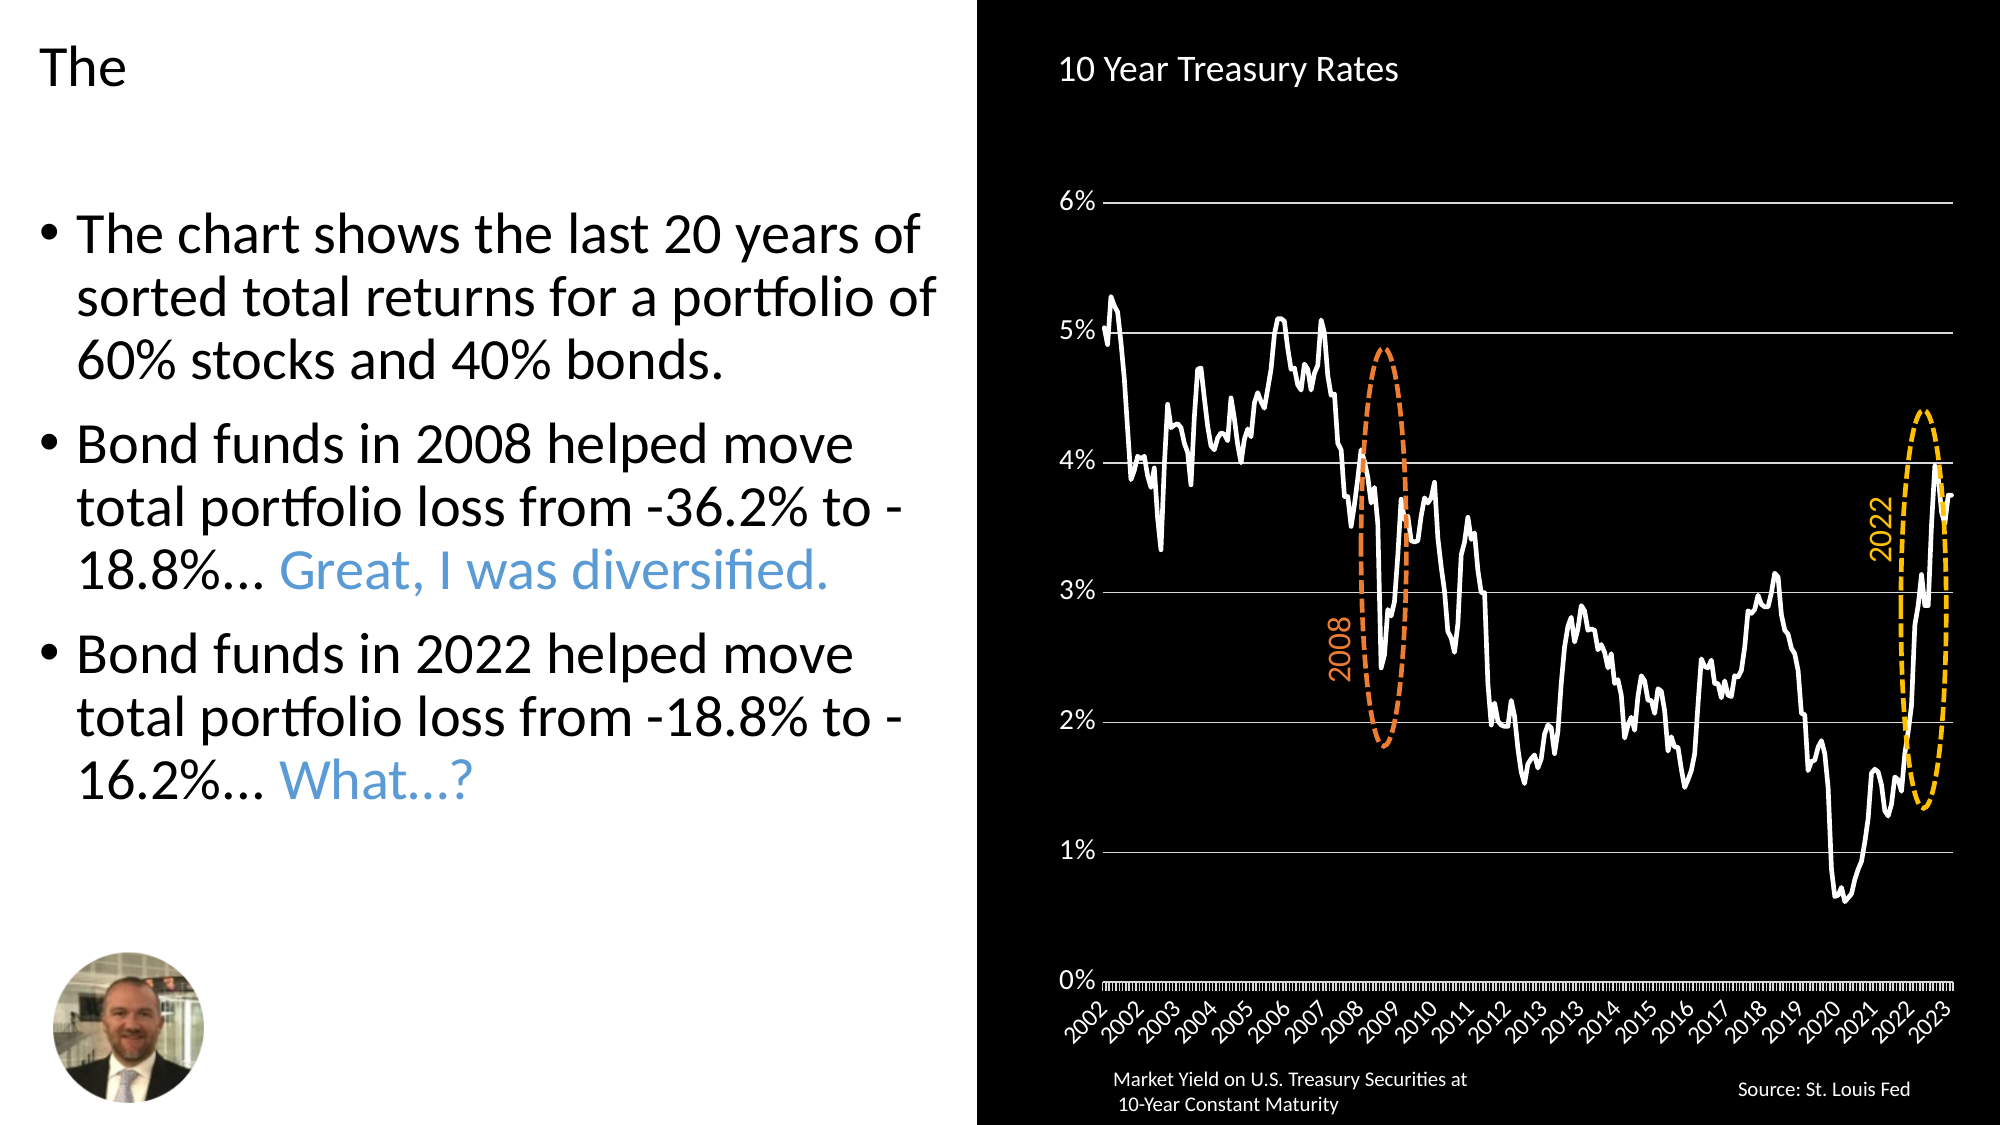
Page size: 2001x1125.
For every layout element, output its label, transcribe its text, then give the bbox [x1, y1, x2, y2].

text_box Market Yield on U.S. Treasury Securities at 10-Year Constant Maturity [1098, 1069, 1483, 1124]
list The The chart shows the last 20 years of sorted total returns for a portfolio of 60% stocks and 40% bonds. Bond funds in 2008 helped move total portfolio loss from -36.2% to -18.8%... Great, I was diversified. Bond funds in 2022 helped move total portfolio loss from -18.8% to -16.2%... What…? [24, 28, 963, 927]
chart [1040, 170, 1976, 1069]
text_box [977, 0, 2000, 1125]
picture [24, 941, 229, 1125]
text_box Source: St. Louis Fed [1723, 1069, 1927, 1108]
text_box 10 Year Treasury Rates [1042, 36, 1423, 97]
